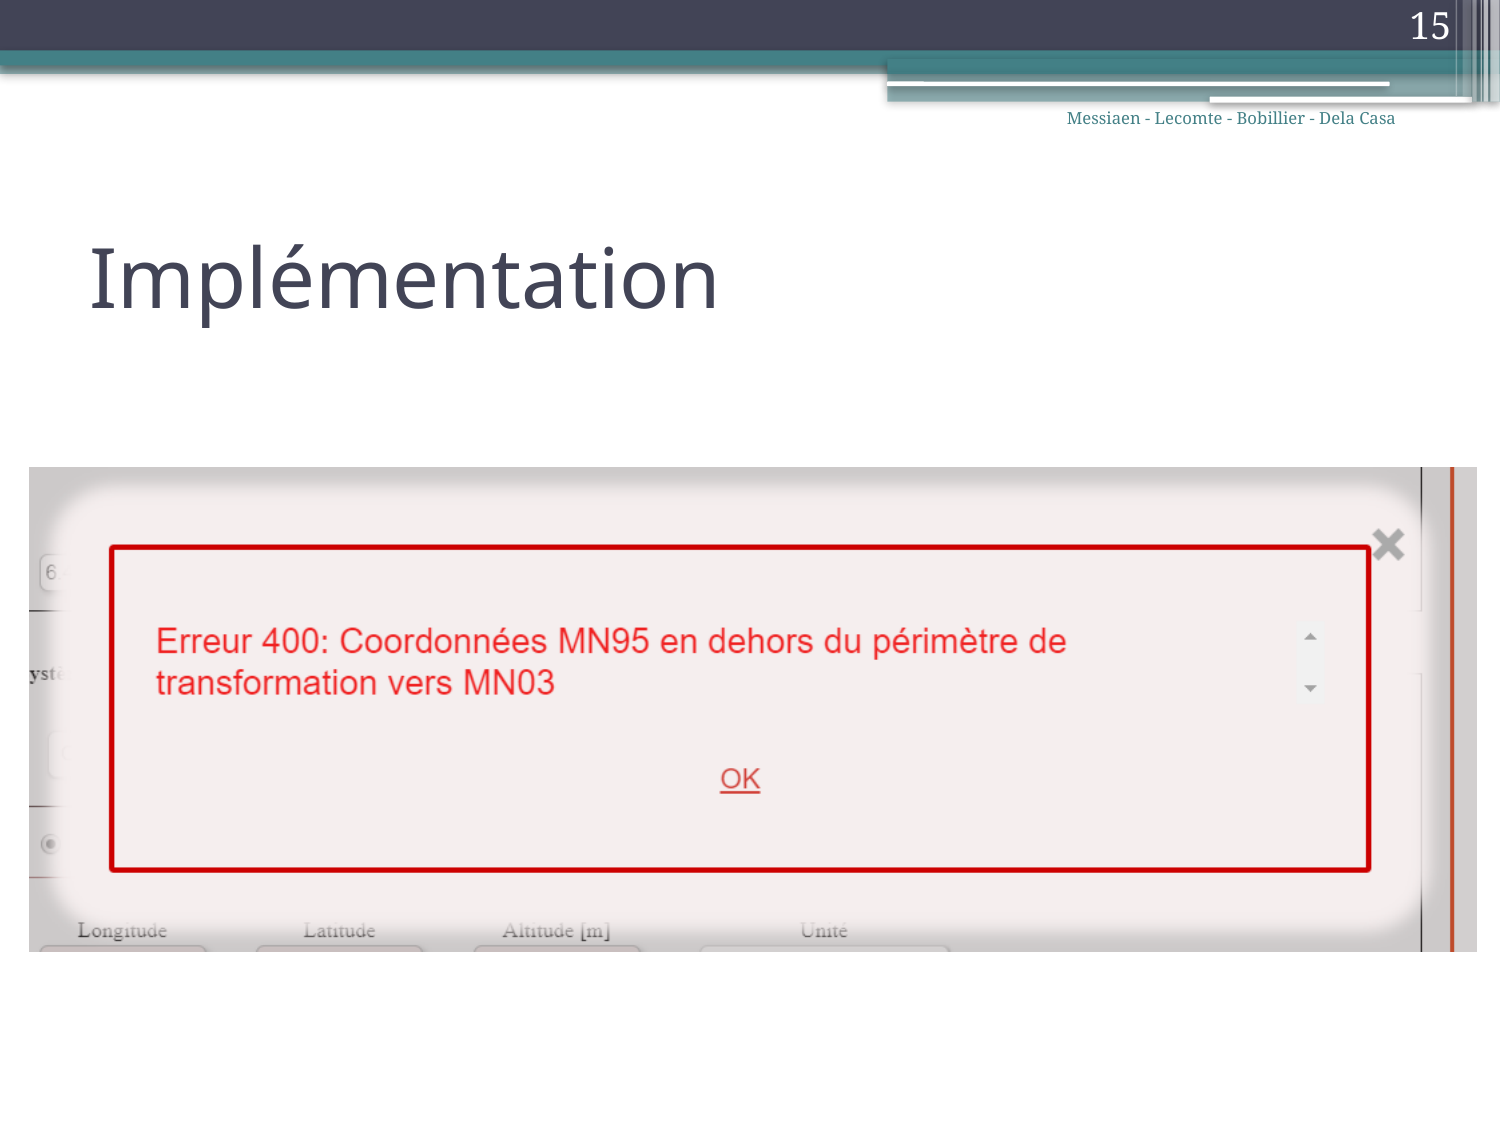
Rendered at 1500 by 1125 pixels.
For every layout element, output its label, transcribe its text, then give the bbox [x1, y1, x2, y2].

title Implémentation [75, 187, 1425, 363]
footer Messiaen - Lecomte - Bobillier - Dela Casa [862, 100, 1412, 176]
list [29, 467, 1477, 952]
slide_number 15 [1341, 0, 1466, 61]
